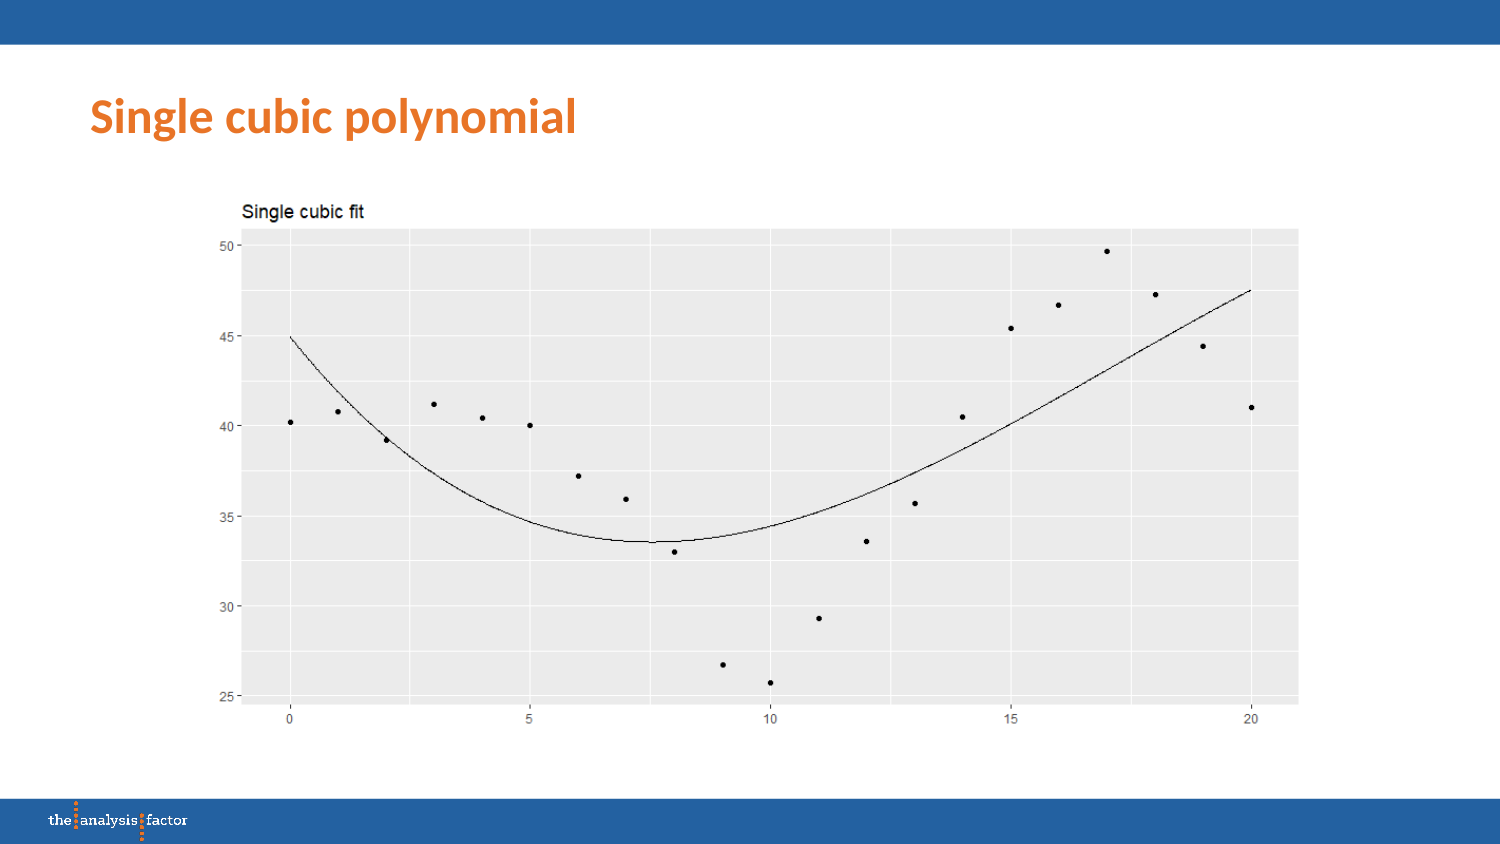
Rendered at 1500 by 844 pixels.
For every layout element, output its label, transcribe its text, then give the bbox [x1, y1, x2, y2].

picture [48, 801, 188, 842]
title Single cubic polynomial [75, 43, 1425, 185]
picture [193, 195, 1307, 753]
